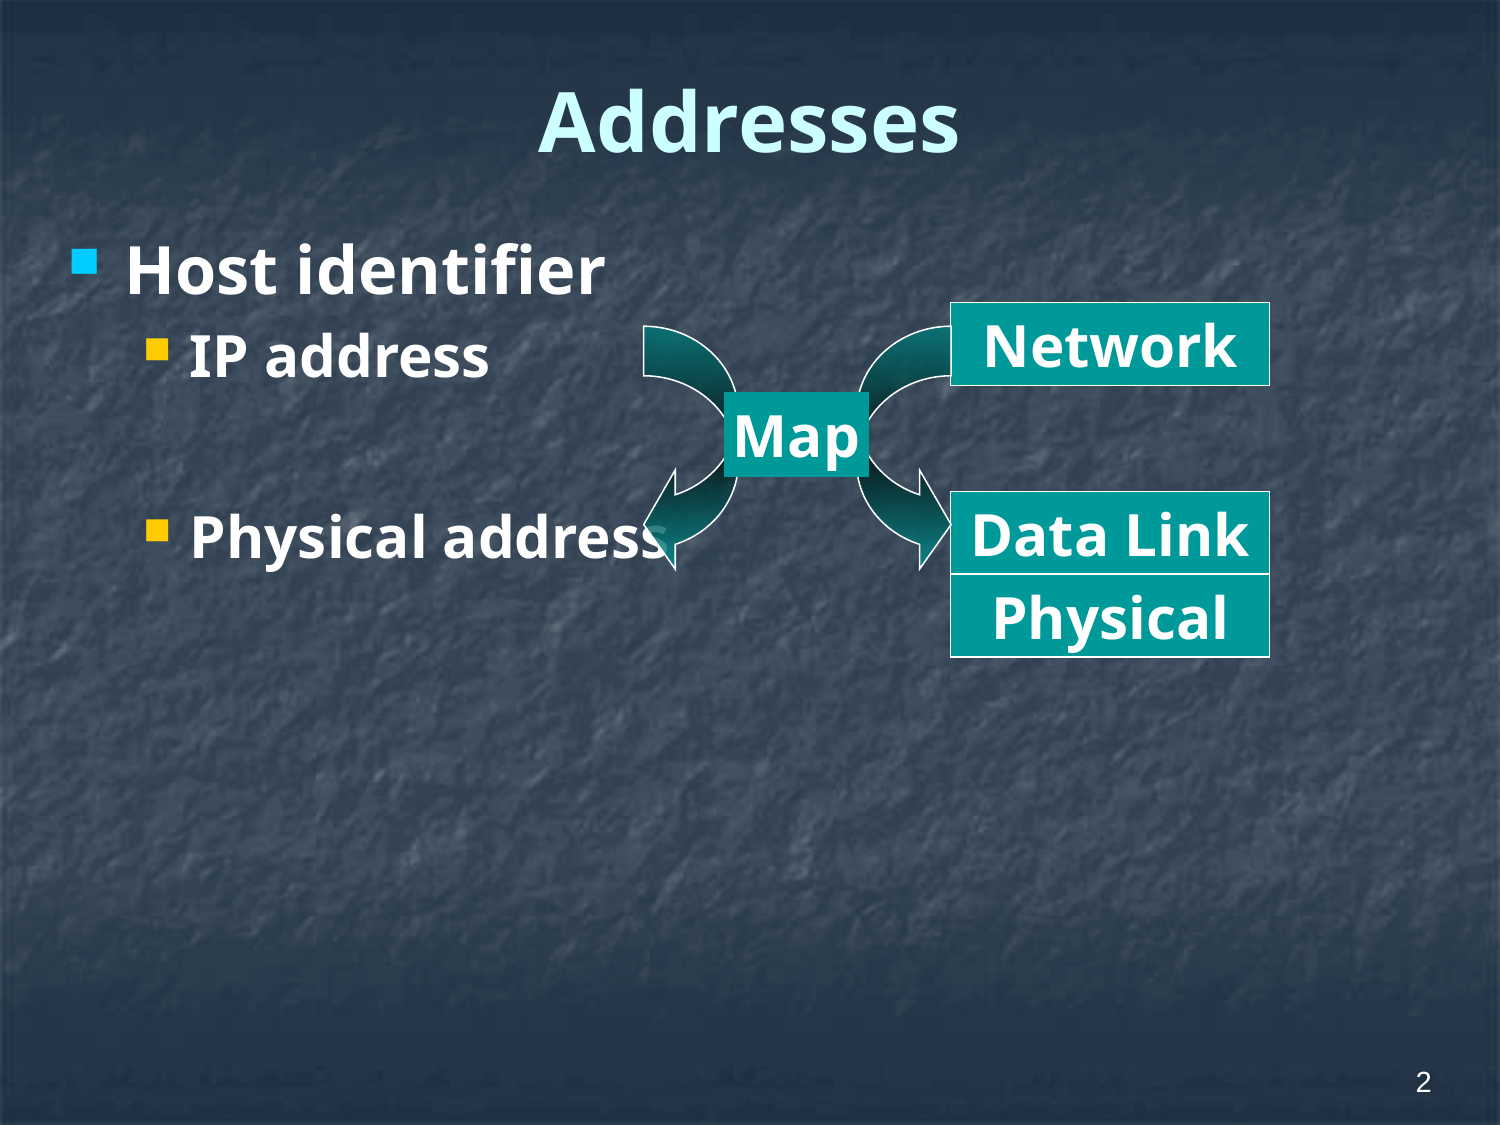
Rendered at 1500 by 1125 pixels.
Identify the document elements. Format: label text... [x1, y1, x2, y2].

text_box Network [950, 302, 1270, 386]
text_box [643, 326, 951, 575]
list Host identifier IP address Physical address [53, 220, 1447, 1035]
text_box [950, 491, 1270, 658]
title Addresses [53, 19, 1447, 220]
slide_number 2 [1096, 1035, 1447, 1106]
